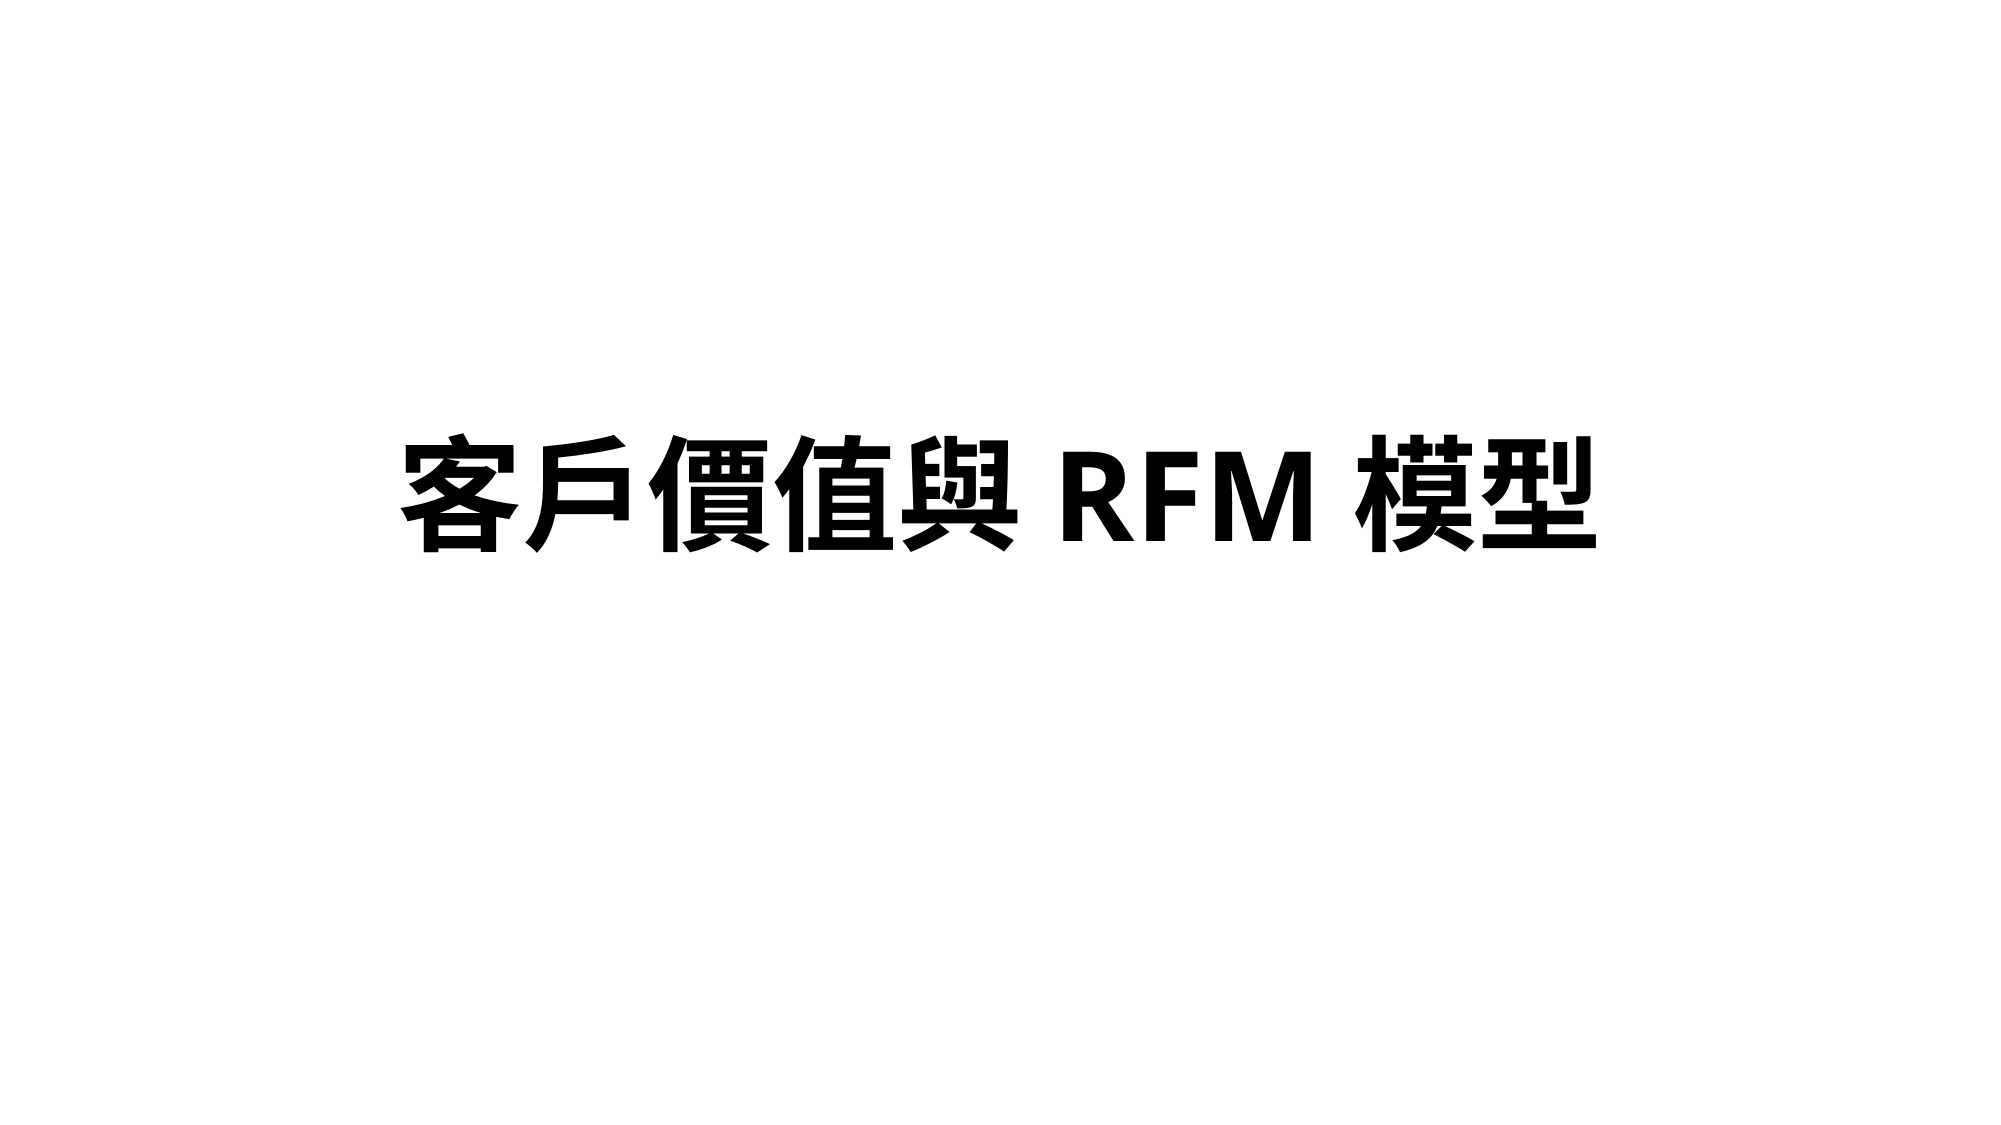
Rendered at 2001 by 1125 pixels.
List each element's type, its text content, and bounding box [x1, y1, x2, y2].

title 客戶價值與RFM模型 [249, 184, 1750, 576]
